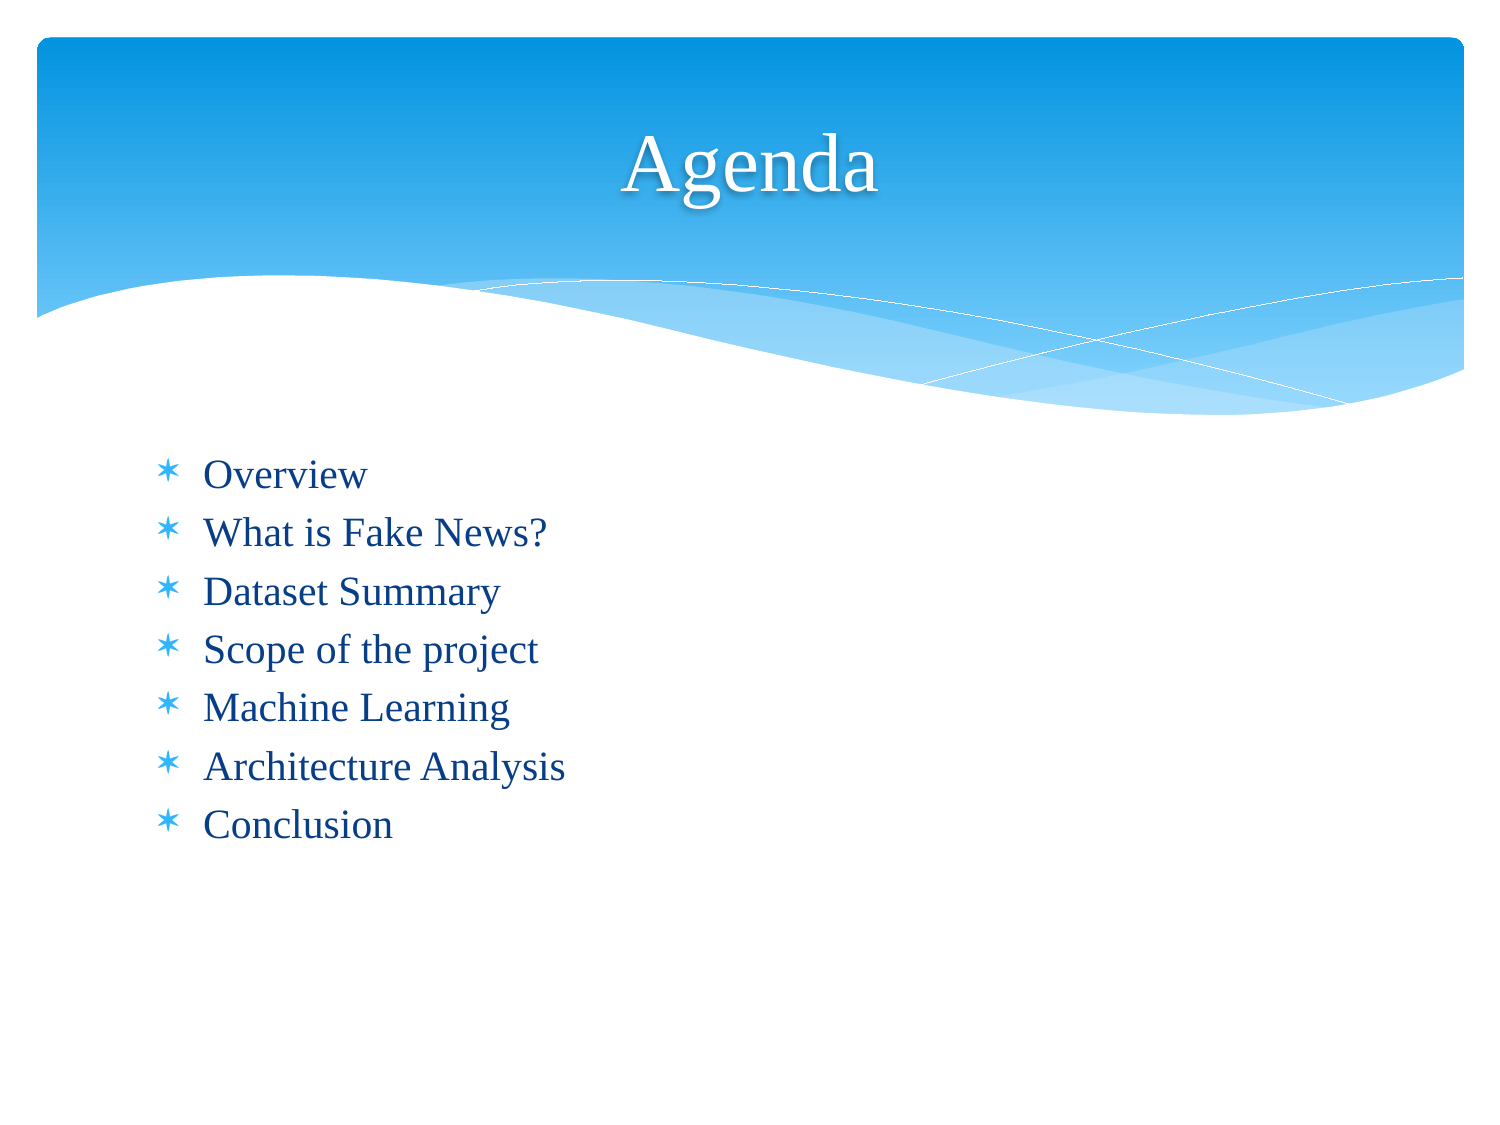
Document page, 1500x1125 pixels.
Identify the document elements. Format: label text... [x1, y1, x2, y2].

title Agenda [75, 55, 1425, 261]
list Overview What is Fake News? Dataset Summary Scope of the project Machine Learning Architecture Analysis Conclusion [143, 438, 1359, 1005]
